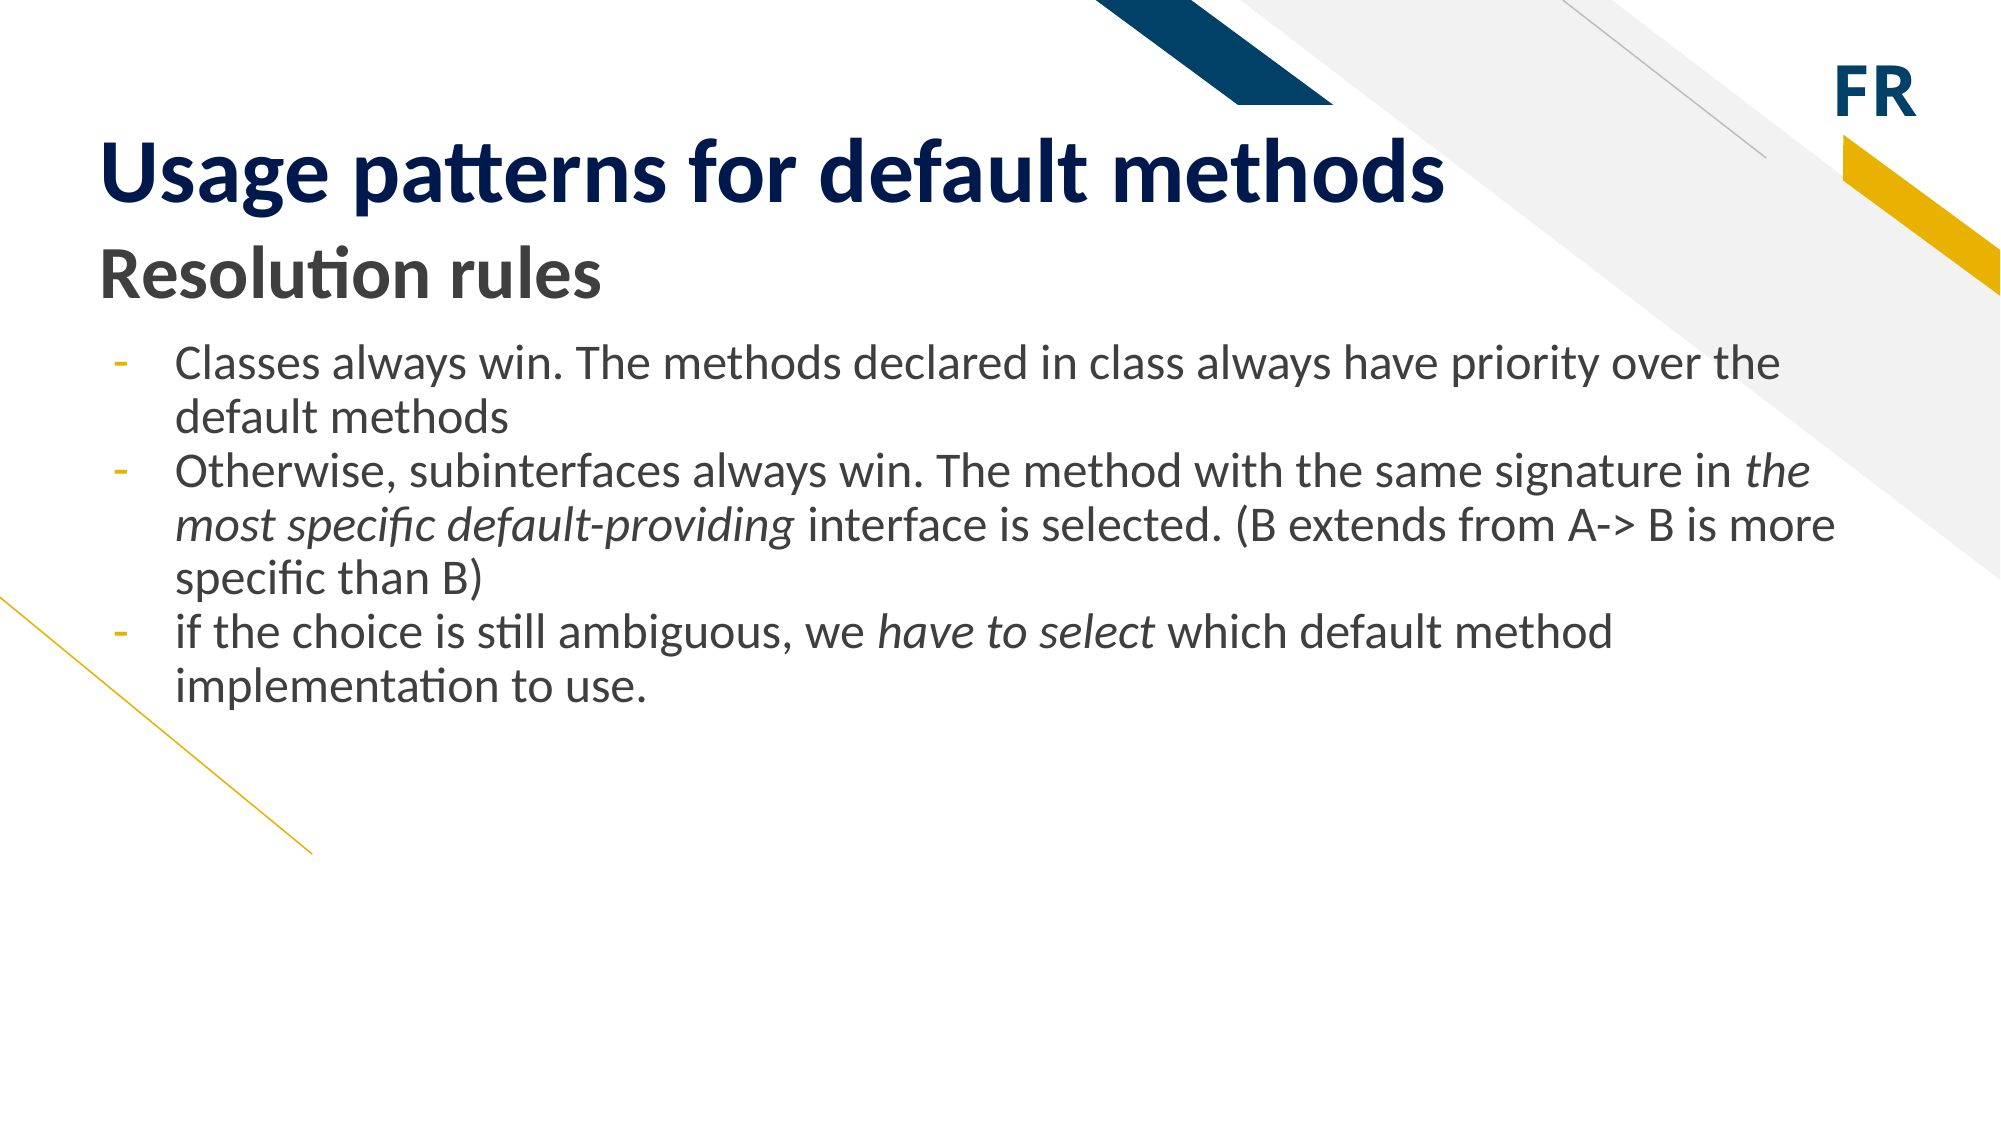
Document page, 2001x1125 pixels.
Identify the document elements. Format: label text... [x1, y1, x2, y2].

list Resolution rules Classes always win. The methods declared in class always have priority over the default methods Otherwise, subinterfaces always win. The method with the same signature in the most specific default-providing interface is selected. (B extends from A-> B is more specific than B) if the choice is still ambiguous, we have to select which default method implementation to use. [85, 226, 1863, 901]
title Usage patterns for default methods [85, 34, 1824, 223]
